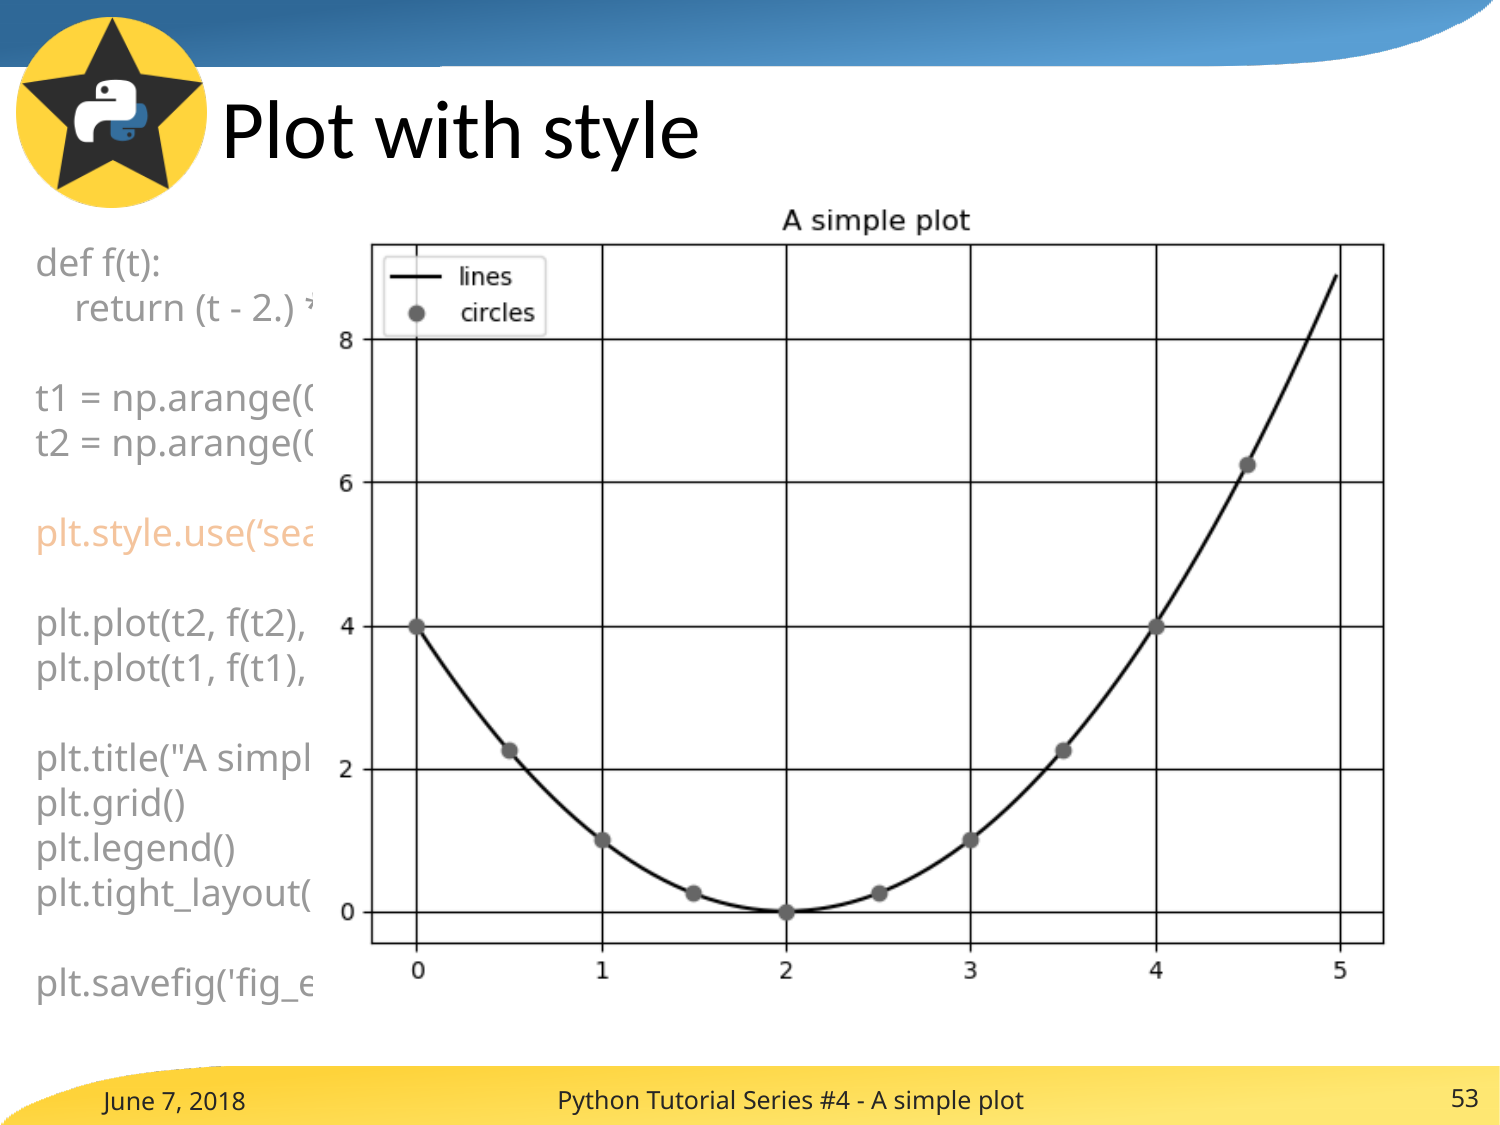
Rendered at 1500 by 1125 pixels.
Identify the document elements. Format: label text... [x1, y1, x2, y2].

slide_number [88, 1070, 206, 1125]
text_box [19, 226, 1103, 1057]
footer Python Tutorial Series #4 - A simple plot [206, 1069, 1144, 1125]
picture [0, 1066, 1500, 1125]
title Plot with style [206, 66, 1425, 185]
picture [313, 184, 1414, 1010]
slide_number 53 [1144, 1069, 1495, 1125]
picture [0, 0, 1500, 208]
